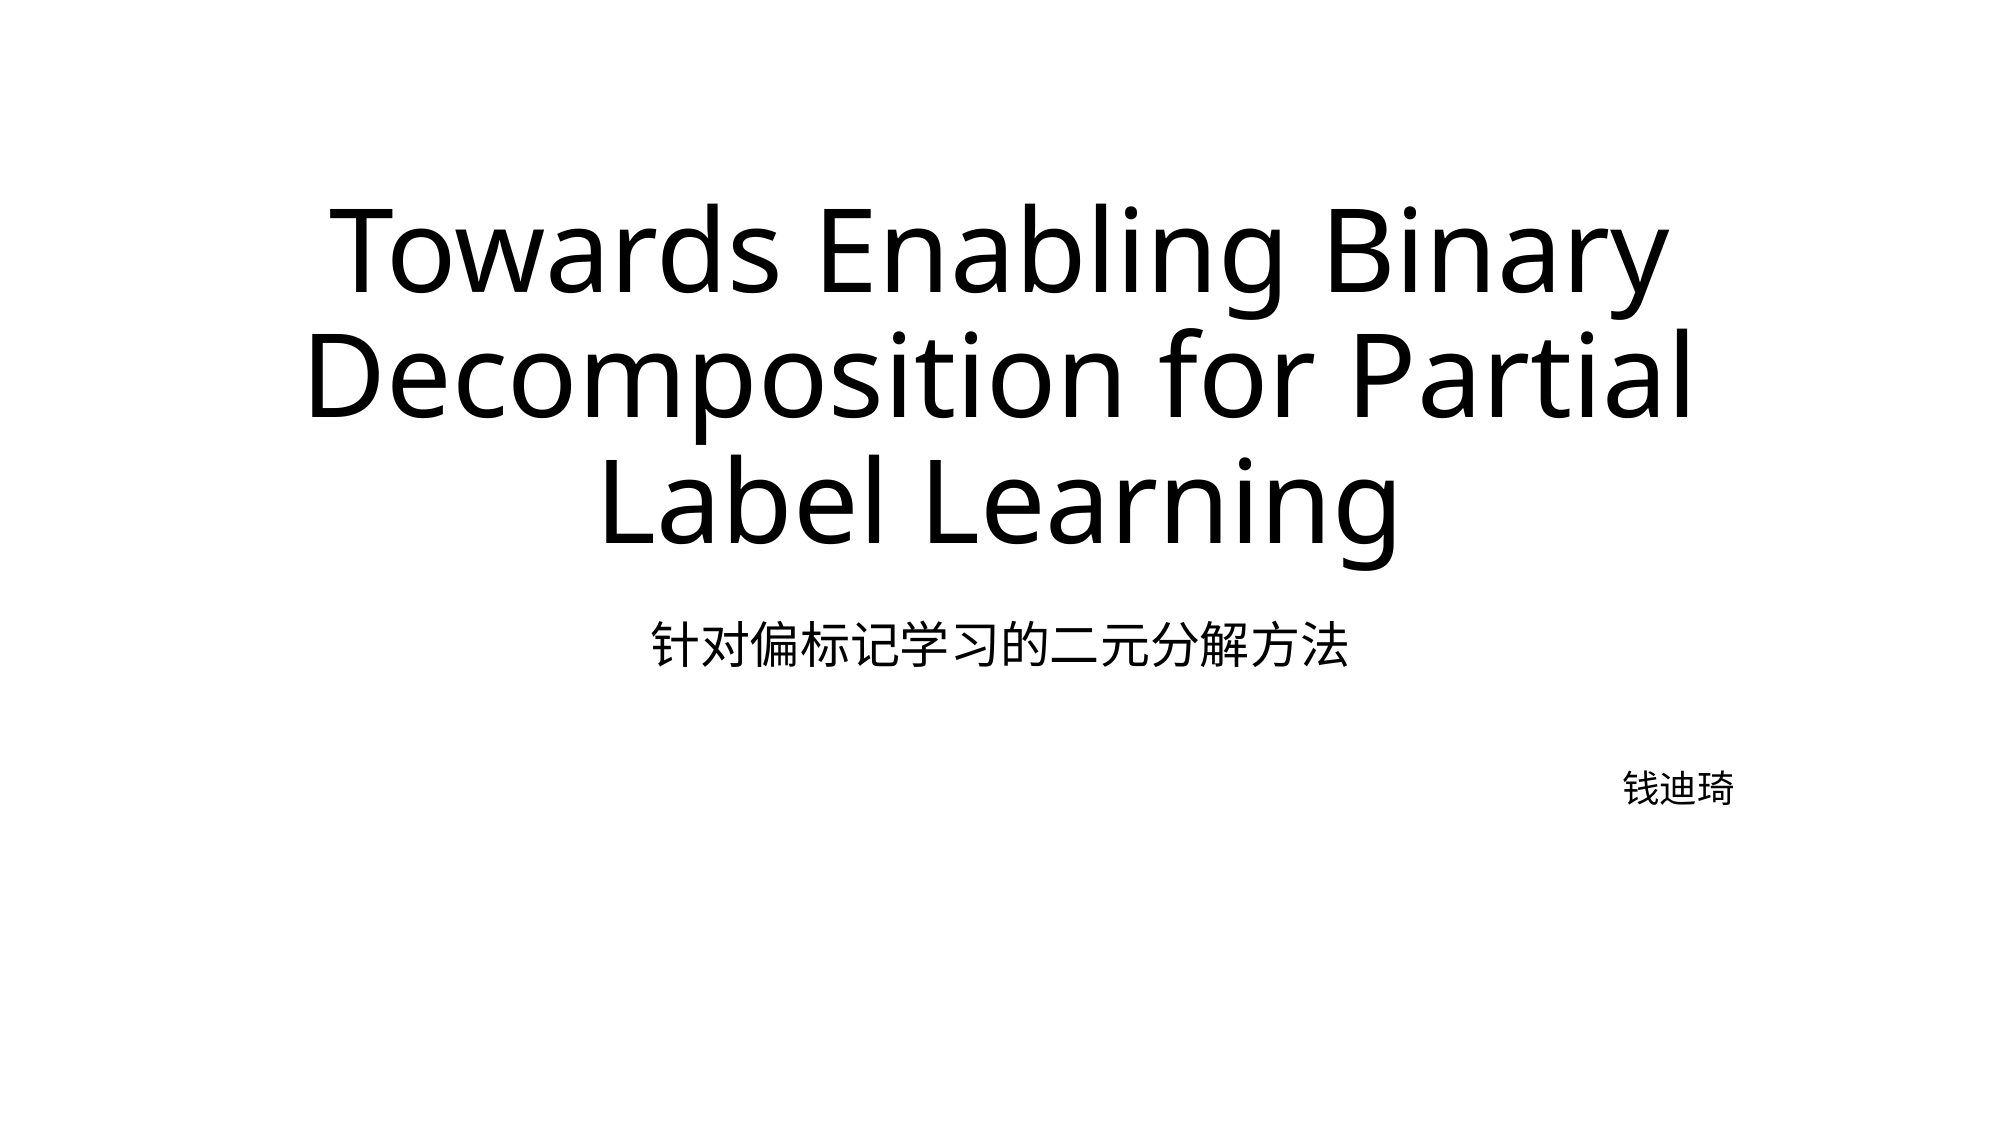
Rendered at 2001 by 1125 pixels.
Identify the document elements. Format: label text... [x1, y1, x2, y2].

subtitle 针对偏标记学习的二元分解方法 钱迪琦 [249, 612, 1750, 885]
title Towards Enabling Binary Decomposition for Partial Label Learning [249, 184, 1750, 576]
